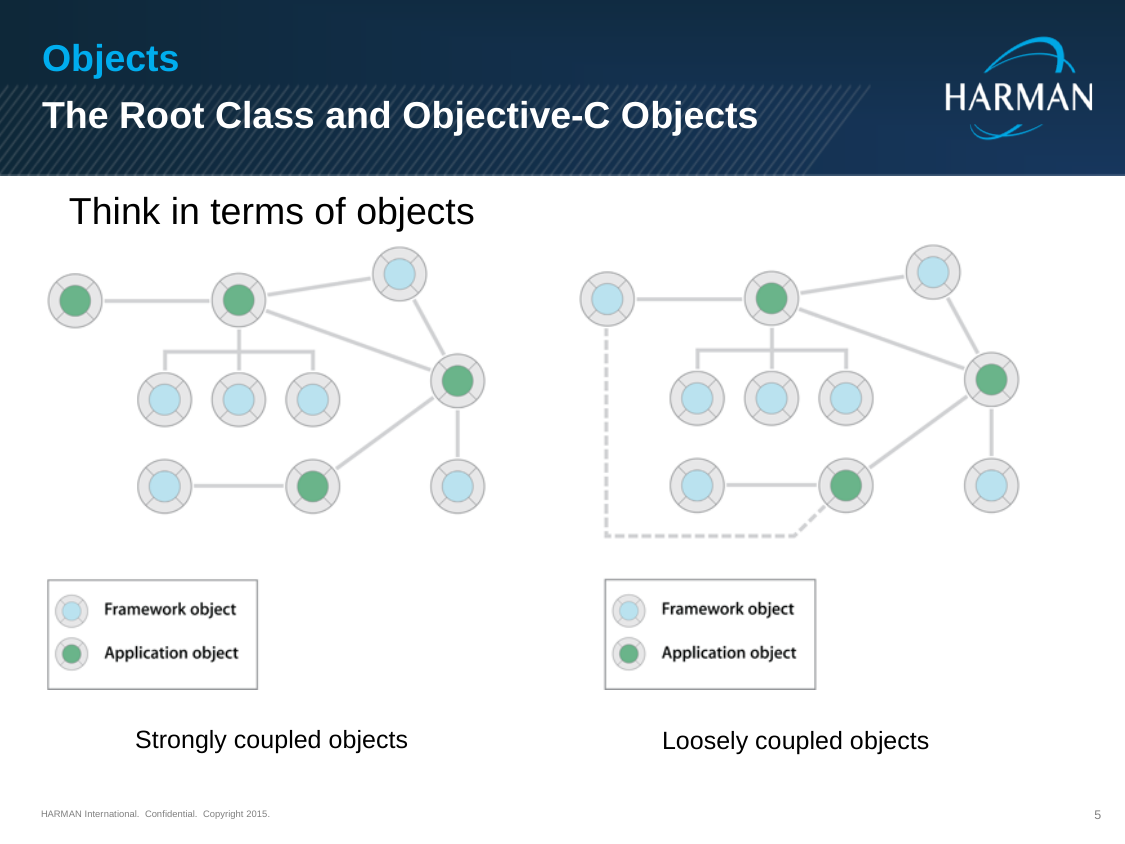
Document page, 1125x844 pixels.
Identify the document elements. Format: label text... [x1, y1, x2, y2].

text_box Loosely coupled objects [647, 717, 946, 762]
text_box Think in terms of objects [54, 179, 490, 240]
picture [46, 244, 488, 690]
list The Root Class and Objective-C Objects [42, 91, 886, 175]
list Objects [42, 33, 886, 91]
text_box Strongly coupled objects [120, 716, 424, 761]
picture [0, 0, 1125, 176]
picture [577, 242, 1021, 690]
